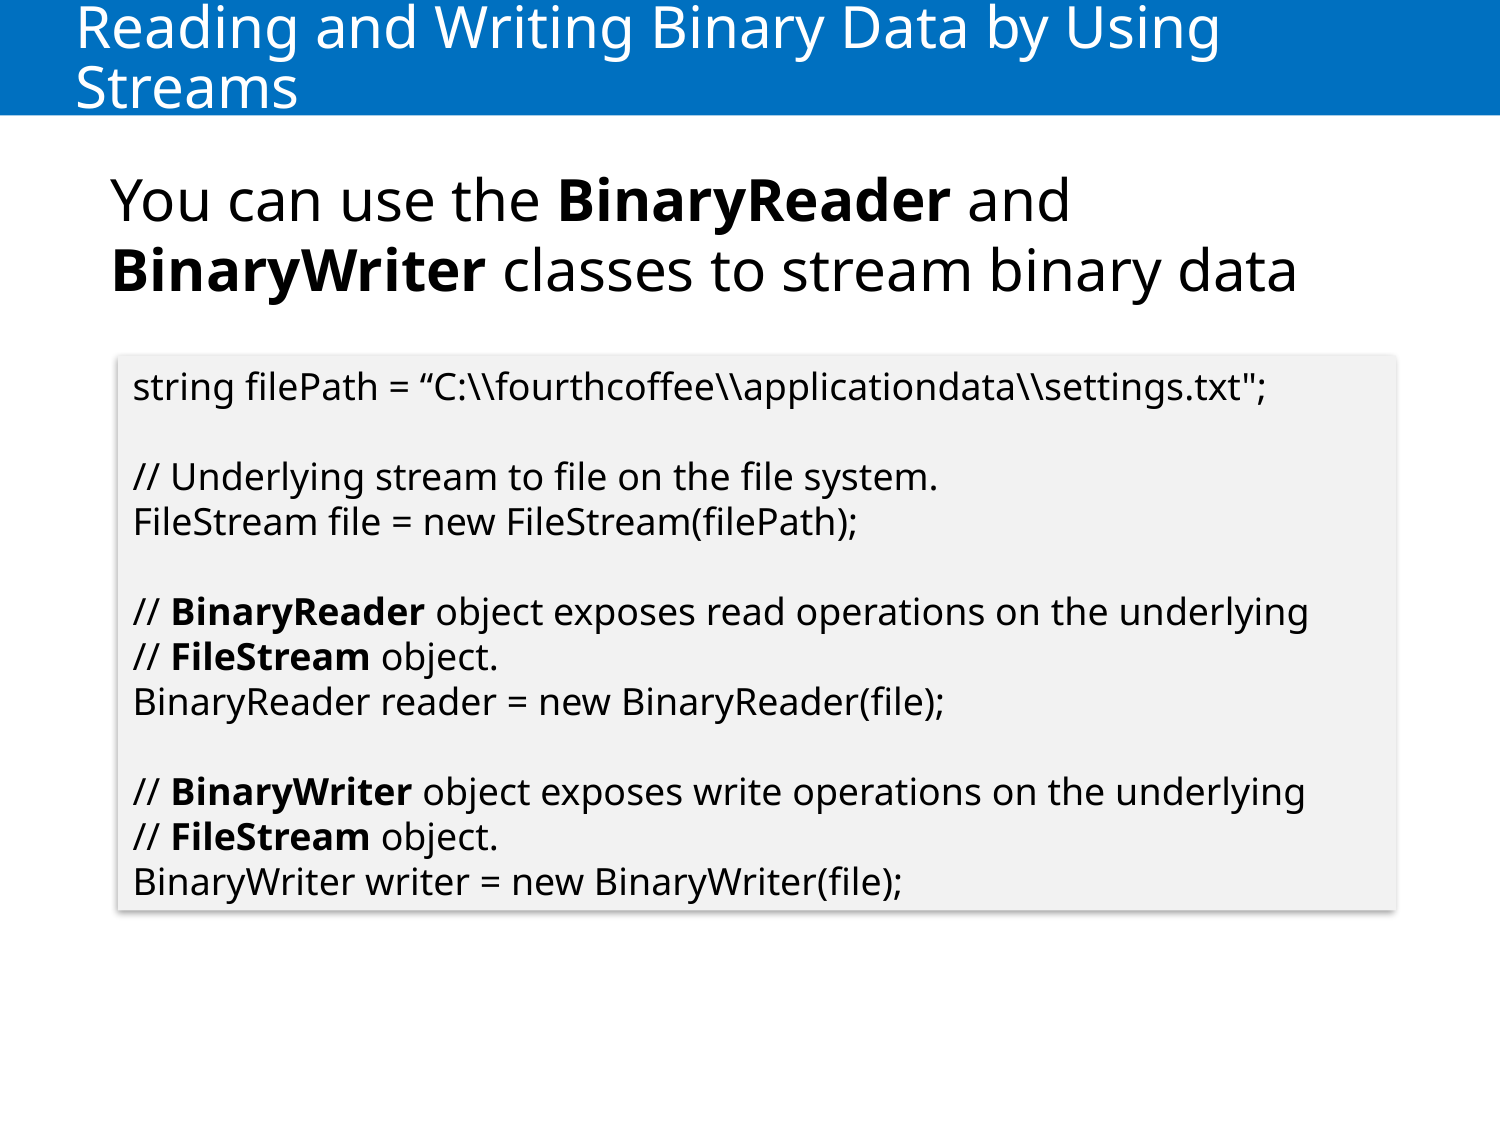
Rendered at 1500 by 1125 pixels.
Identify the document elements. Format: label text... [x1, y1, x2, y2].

text_box You can use the BinaryReader and BinaryWriter classes to stream binary data [110, 162, 1383, 324]
title Reading and Writing Binary Data by Using Streams [75, 0, 1476, 122]
text_box string filePath = “C:\\fourthcoffee\\applicationdata\\settings.txt"; // Underlying stream to file on the file system. FileStream file = new FileStream(filePath); // BinaryReader object exposes read operations on the underlying // FileStream object. BinaryReader reader = new BinaryReader(file); // BinaryWriter object exposes write operations on the underlying // FileStream object. BinaryWriter writer = new BinaryWriter(file); [117, 355, 1397, 911]
